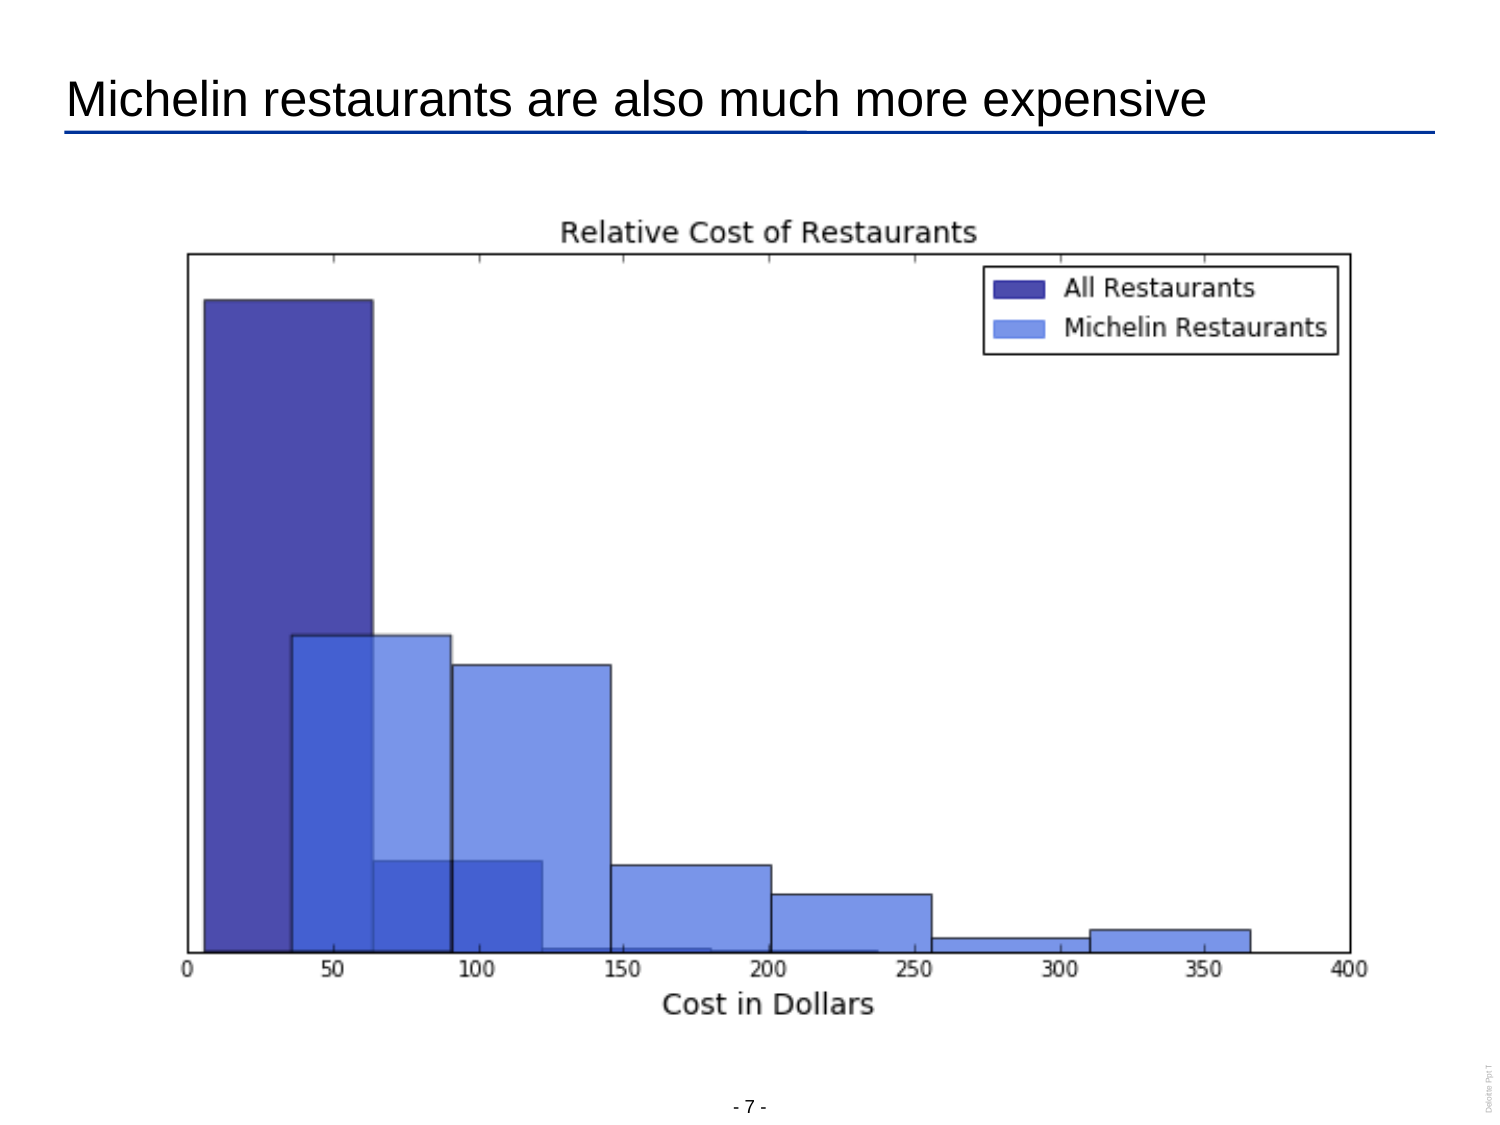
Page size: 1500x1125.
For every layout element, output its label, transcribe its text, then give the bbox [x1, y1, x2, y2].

picture [0, 164, 1500, 1066]
title Michelin restaurants are also much more expensive [65, 66, 1436, 127]
